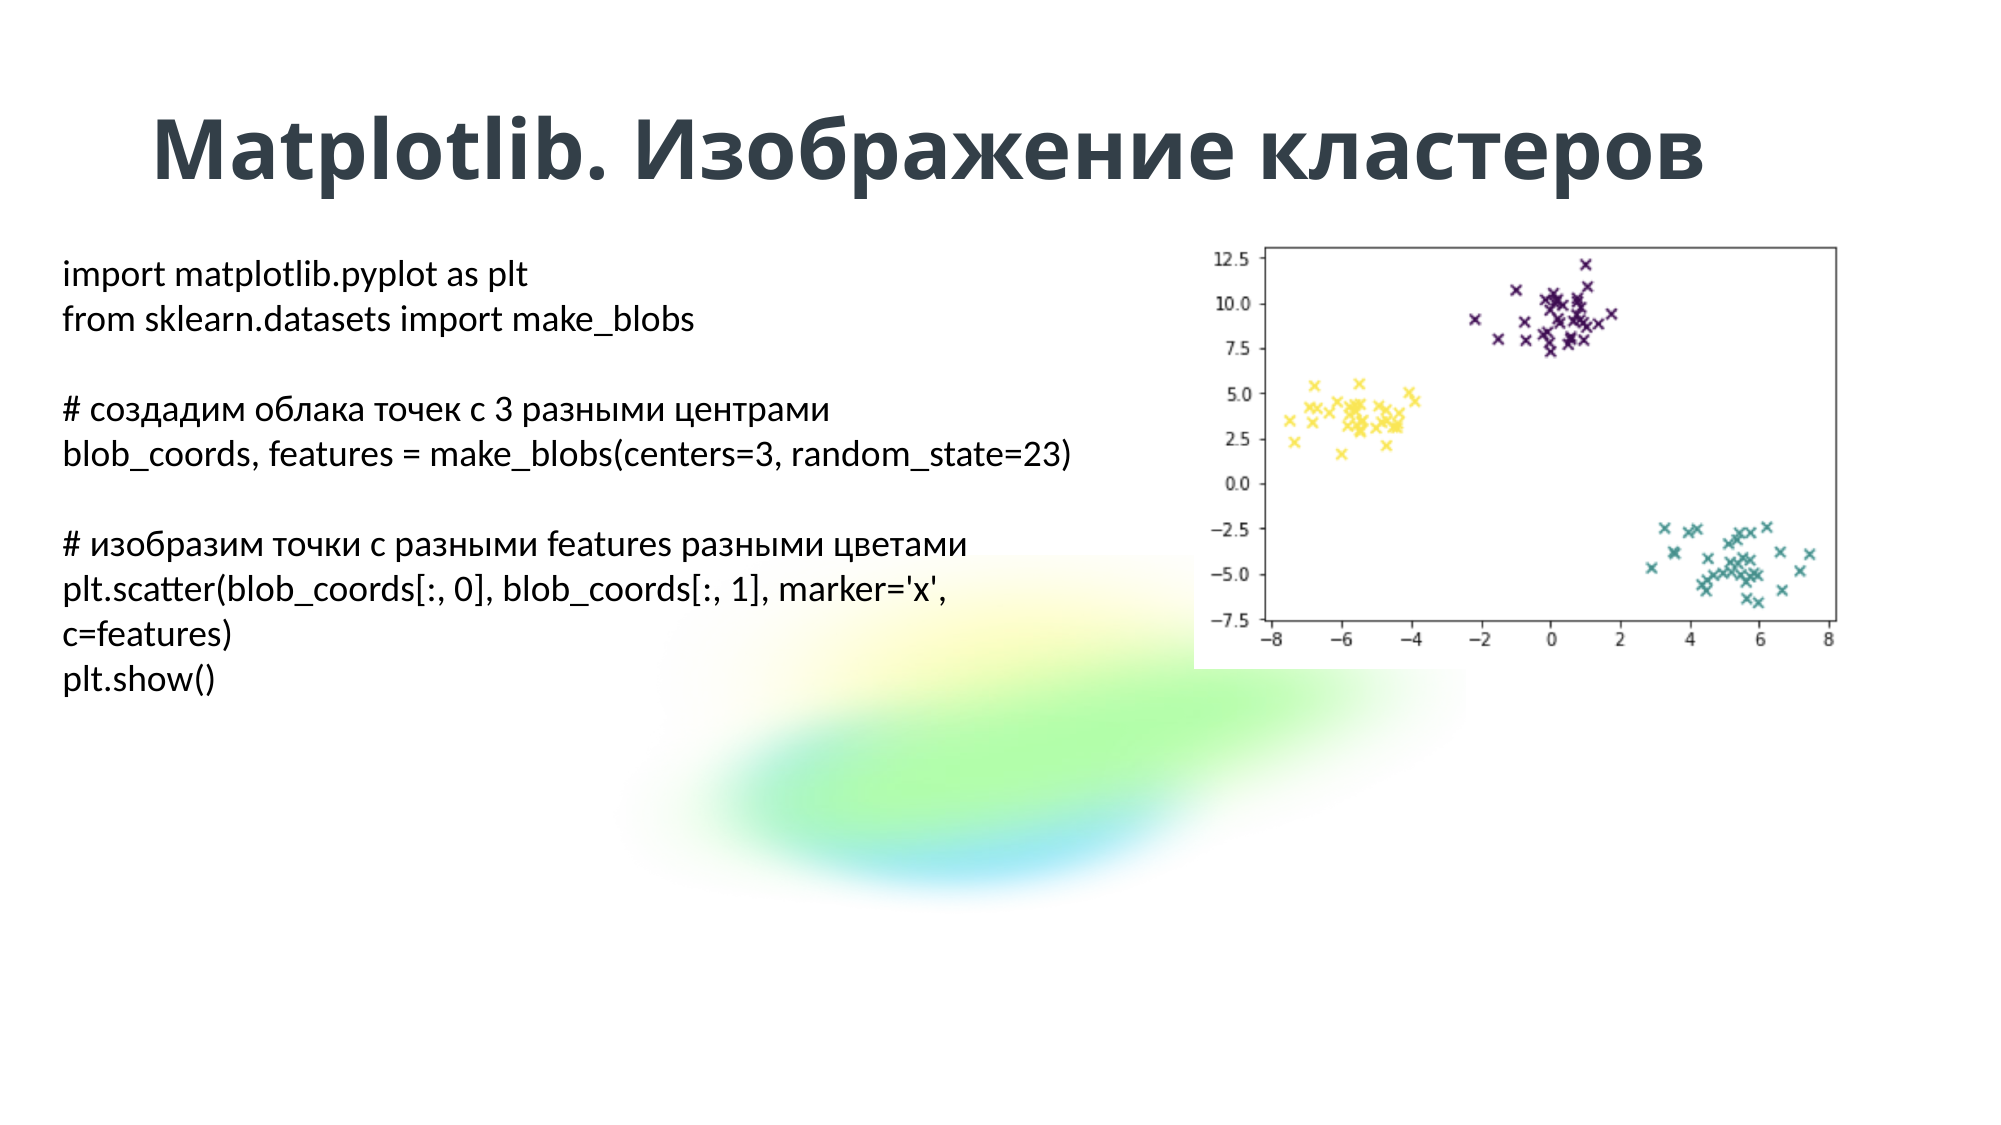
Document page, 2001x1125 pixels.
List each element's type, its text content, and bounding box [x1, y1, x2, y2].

text_box import matplotlib.pyplot as plt from sklearn.datasets import make_blobs # создадим облака точек с 3 разными центрами blob_coords, features = make_blobs(centers=3, random_state=23) # изобразим точки с разными features разными цветами plt.scatter(blob_coords[:, 0], blob_coords[:, 1], marker='x', c=features) plt.show() [47, 241, 1115, 707]
picture [1194, 225, 1872, 669]
text_box Matplotlib. Изображение кластеров [90, 66, 1768, 232]
text_box [35, 241, 1953, 1046]
